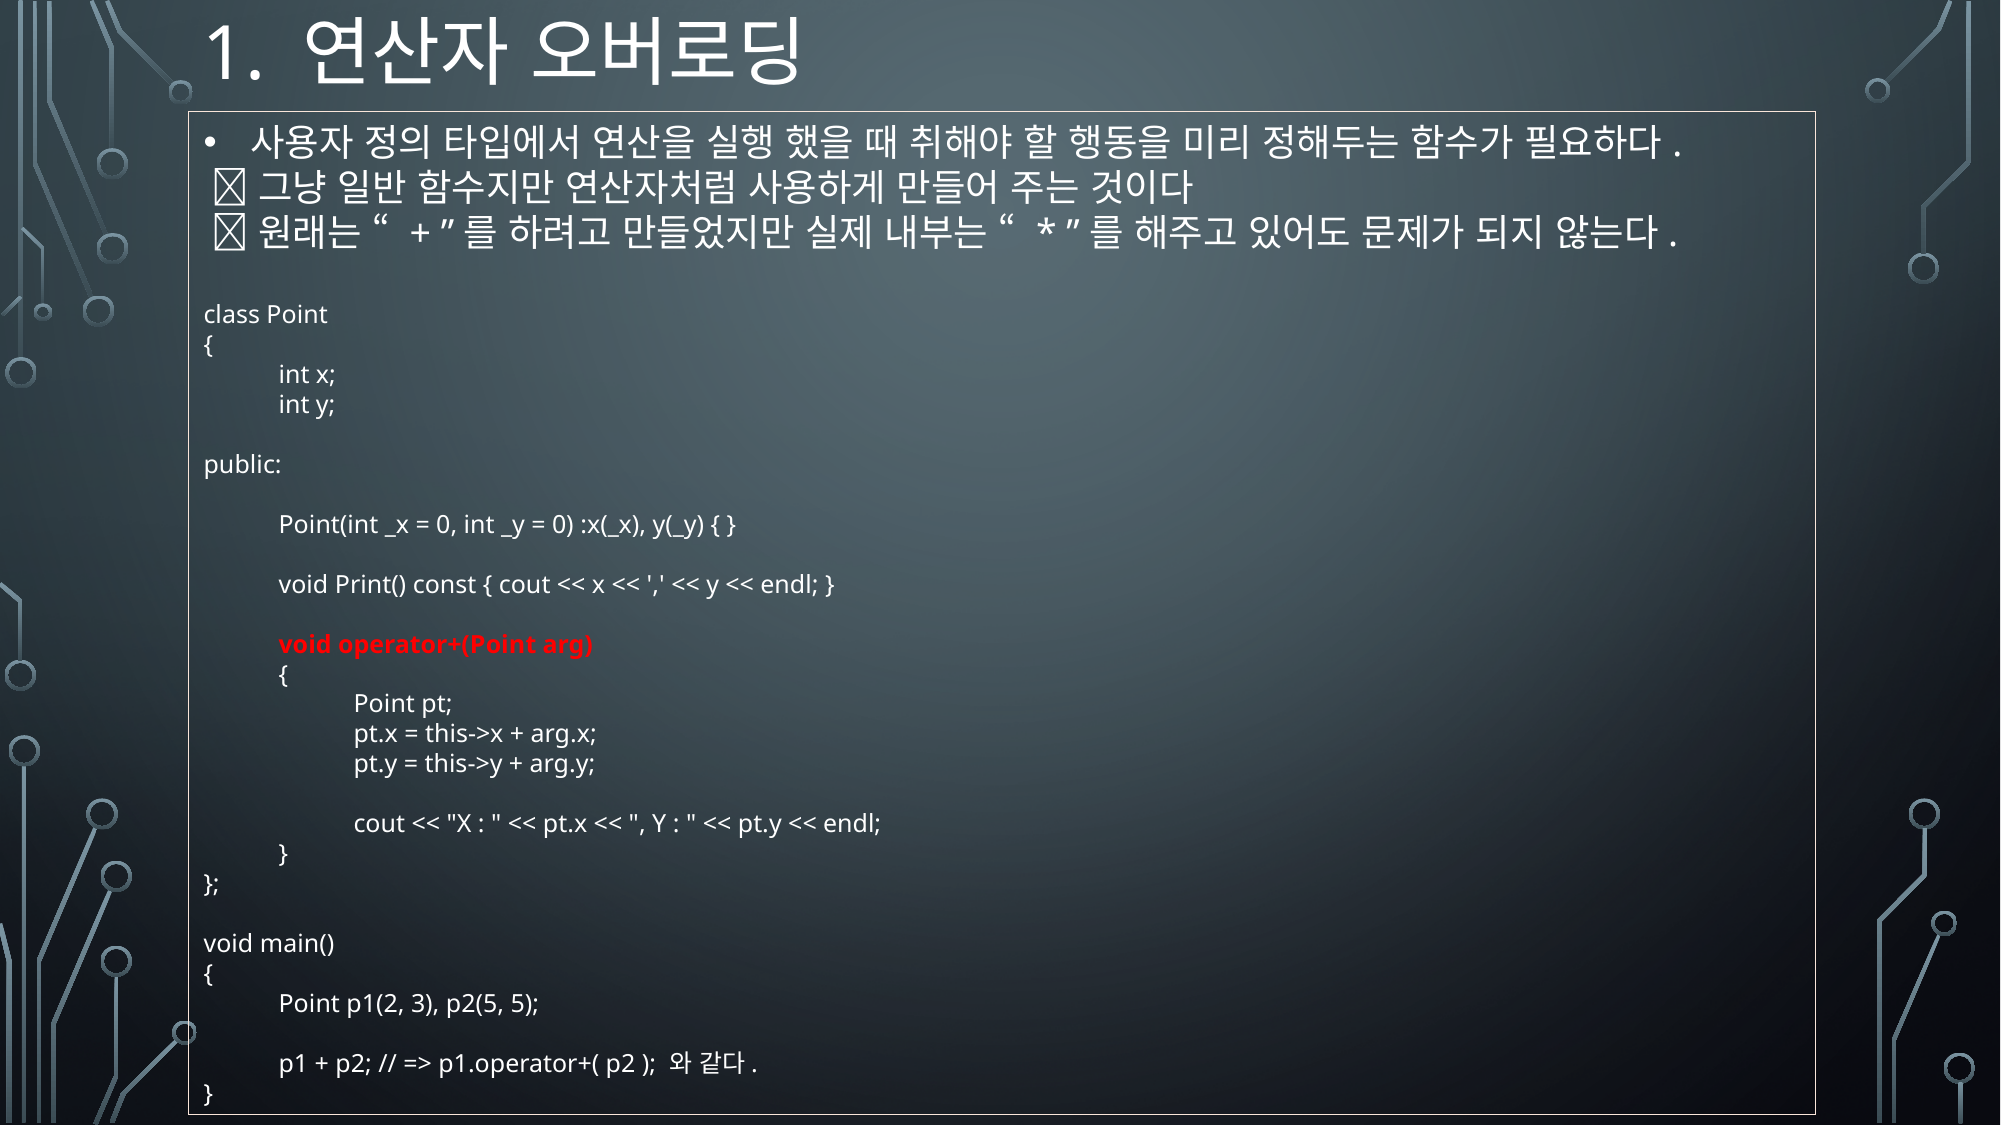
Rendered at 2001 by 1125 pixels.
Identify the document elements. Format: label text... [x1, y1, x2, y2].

text_box 사용자 정의 타입에서 연산을 실행 했을 때 취해야 할 행동을 미리 정해두는 함수가 필요하다. 그냥 일반 함수지만 연산자처럼 사용하게 만들어 주는 것이다 원래는 “ + ”를 하려고 만들었지만 실제 내부는 “ * ”를 해주고 있어도 문제가 되지 않는다. class Point { int x; int y; public: Point(int _x = 0, int _y = 0) :x(_x), y(_y) { } void Print() const { cout << x << ',' << y << endl; } void operator+(Point arg) { Point pt; pt.x = this->x + arg.x; pt.y = this->y + arg.y; cout << "X : " << pt.x << ", Y : " << pt.y << endl; } }; void main() { Point p1(2, 3), p2(5, 5); p1 + p2; // => p1.operator+( p2 ); 와 같다. } [188, 111, 1816, 1115]
title 1. 연산자 오버로딩 [187, 0, 1813, 110]
